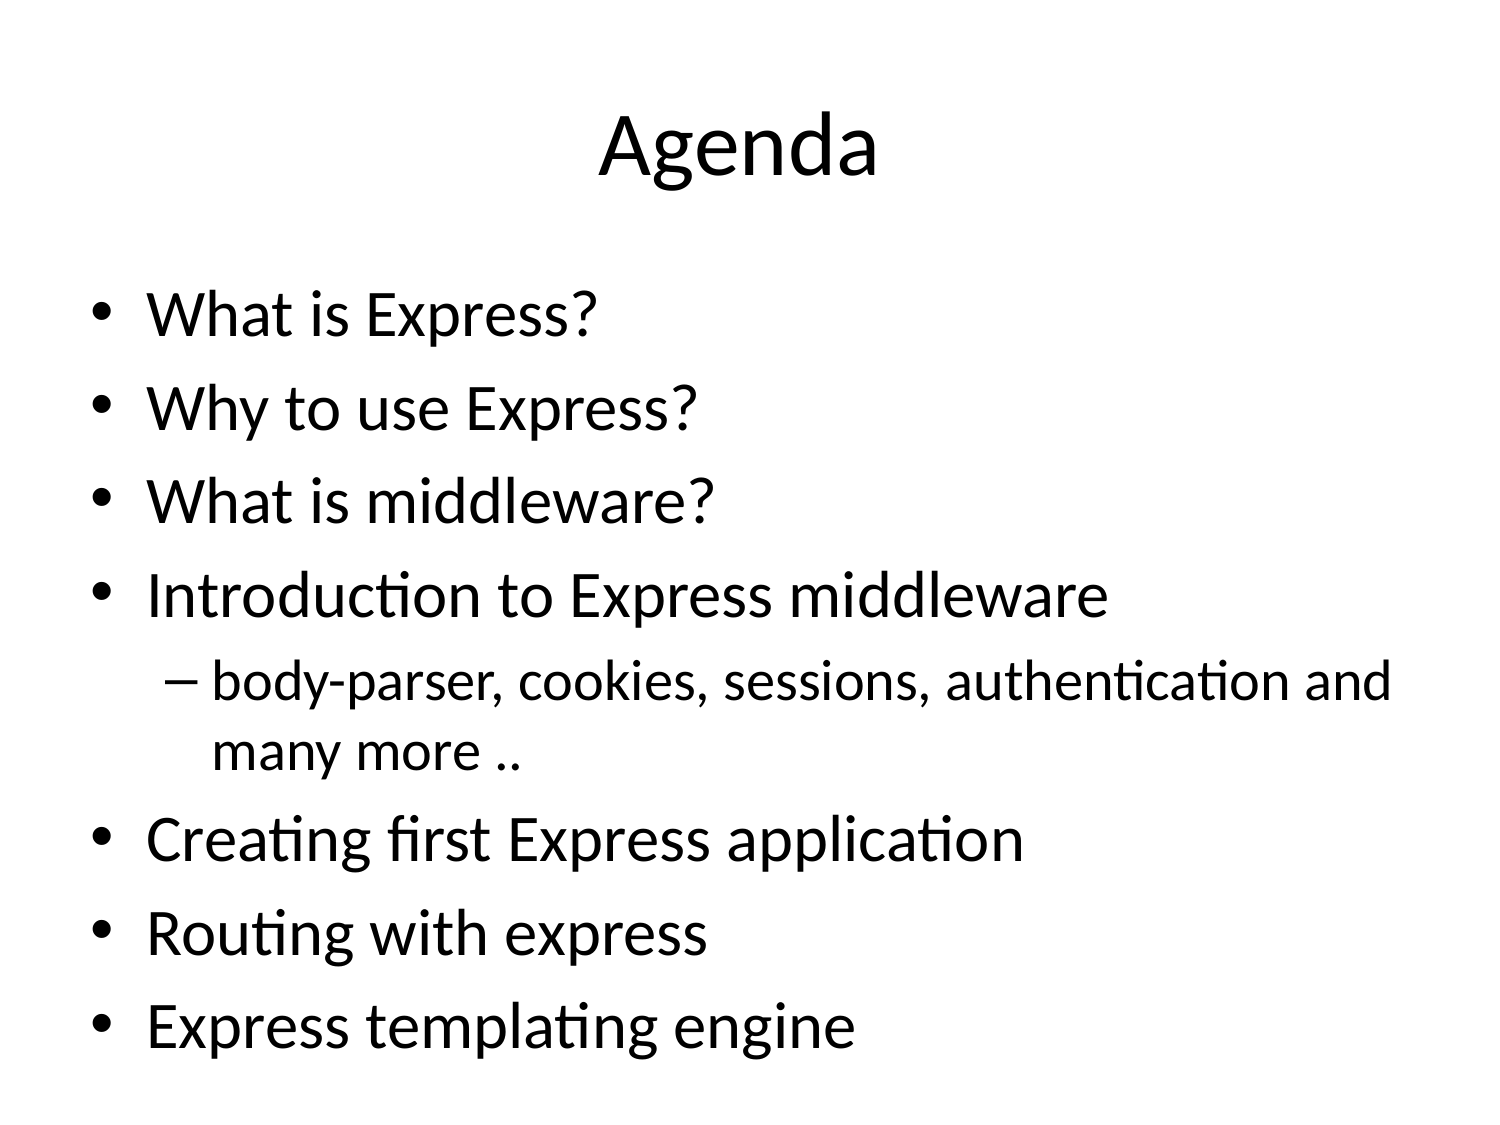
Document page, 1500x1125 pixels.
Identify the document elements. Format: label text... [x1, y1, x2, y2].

title Agenda [75, 45, 1425, 233]
list What is Express? Why to use Express? What is middleware? Introduction to Express middleware body-parser, cookies, sessions, authentication and many more .. Creating first Express application Routing with express Express templating engine [75, 262, 1425, 1071]
